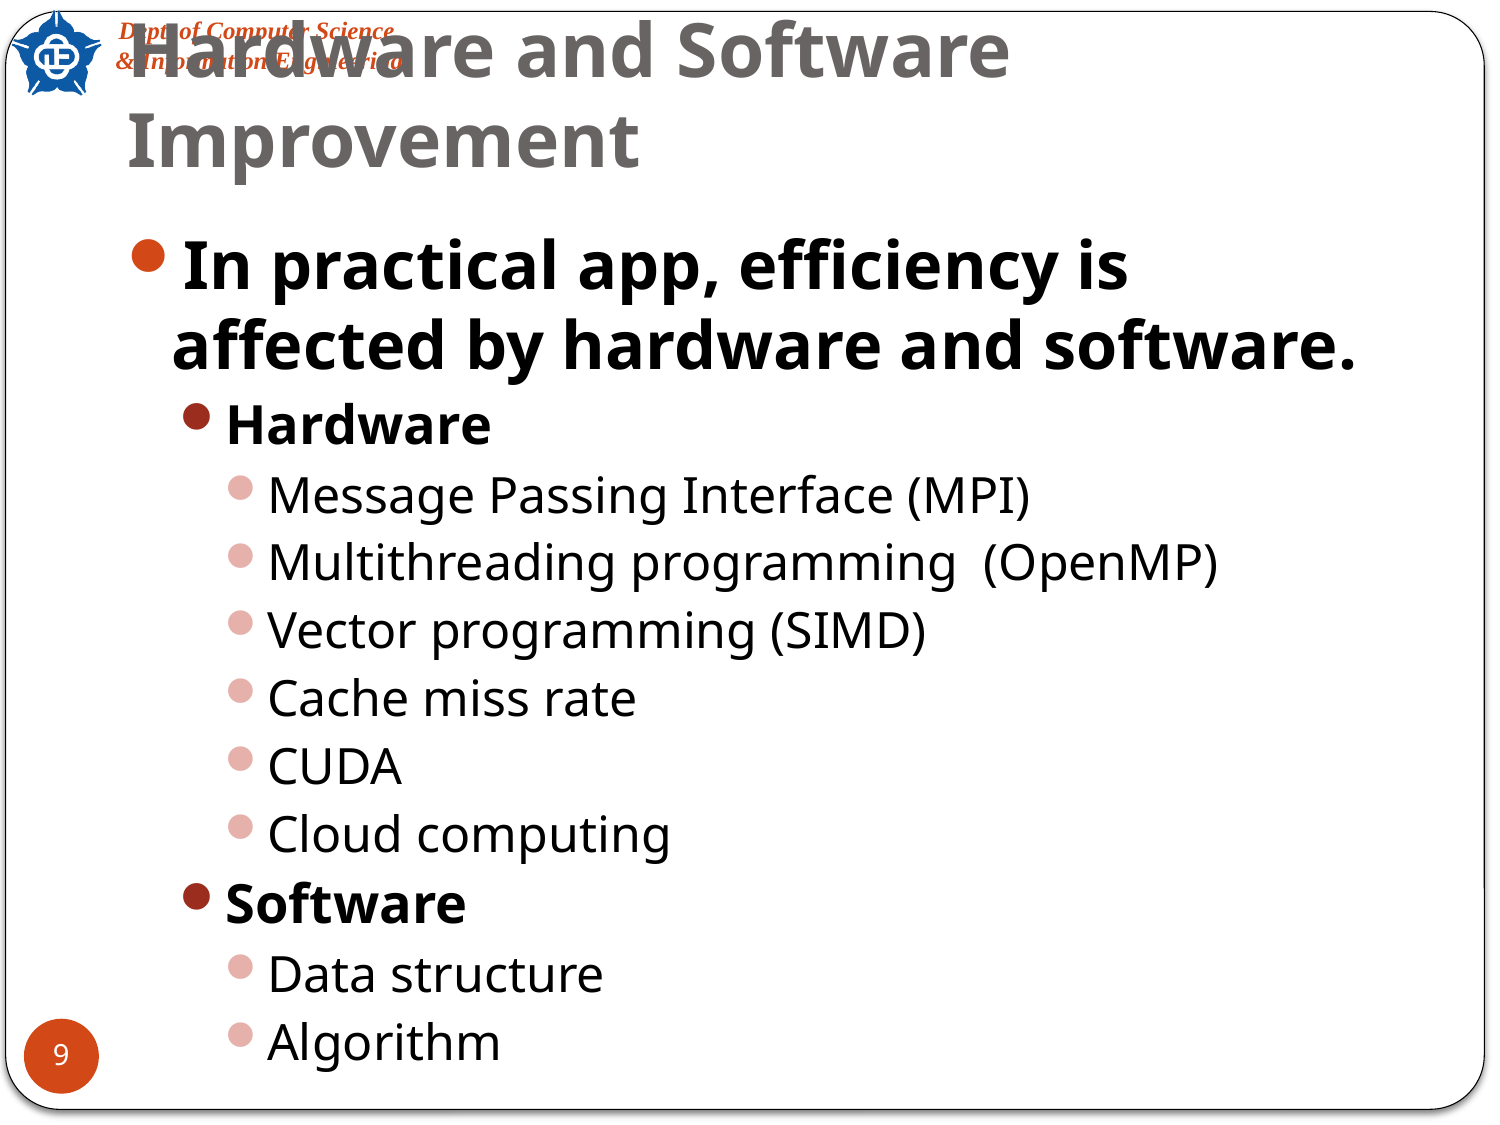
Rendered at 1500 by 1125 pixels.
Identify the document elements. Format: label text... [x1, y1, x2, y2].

picture [0, 0, 113, 103]
slide_number 9 [23, 1018, 99, 1094]
list In practical app, efficiency is affected by hardware and software. Hardware Message Passing Interface (MPI) Multithreading programming (OpenMP) Vector programming (SIMD) Cache miss rate CUDA Cloud computing Software Data structure Algorithm [111, 214, 1388, 1094]
title Hardware and Software Improvement [111, 30, 1388, 198]
